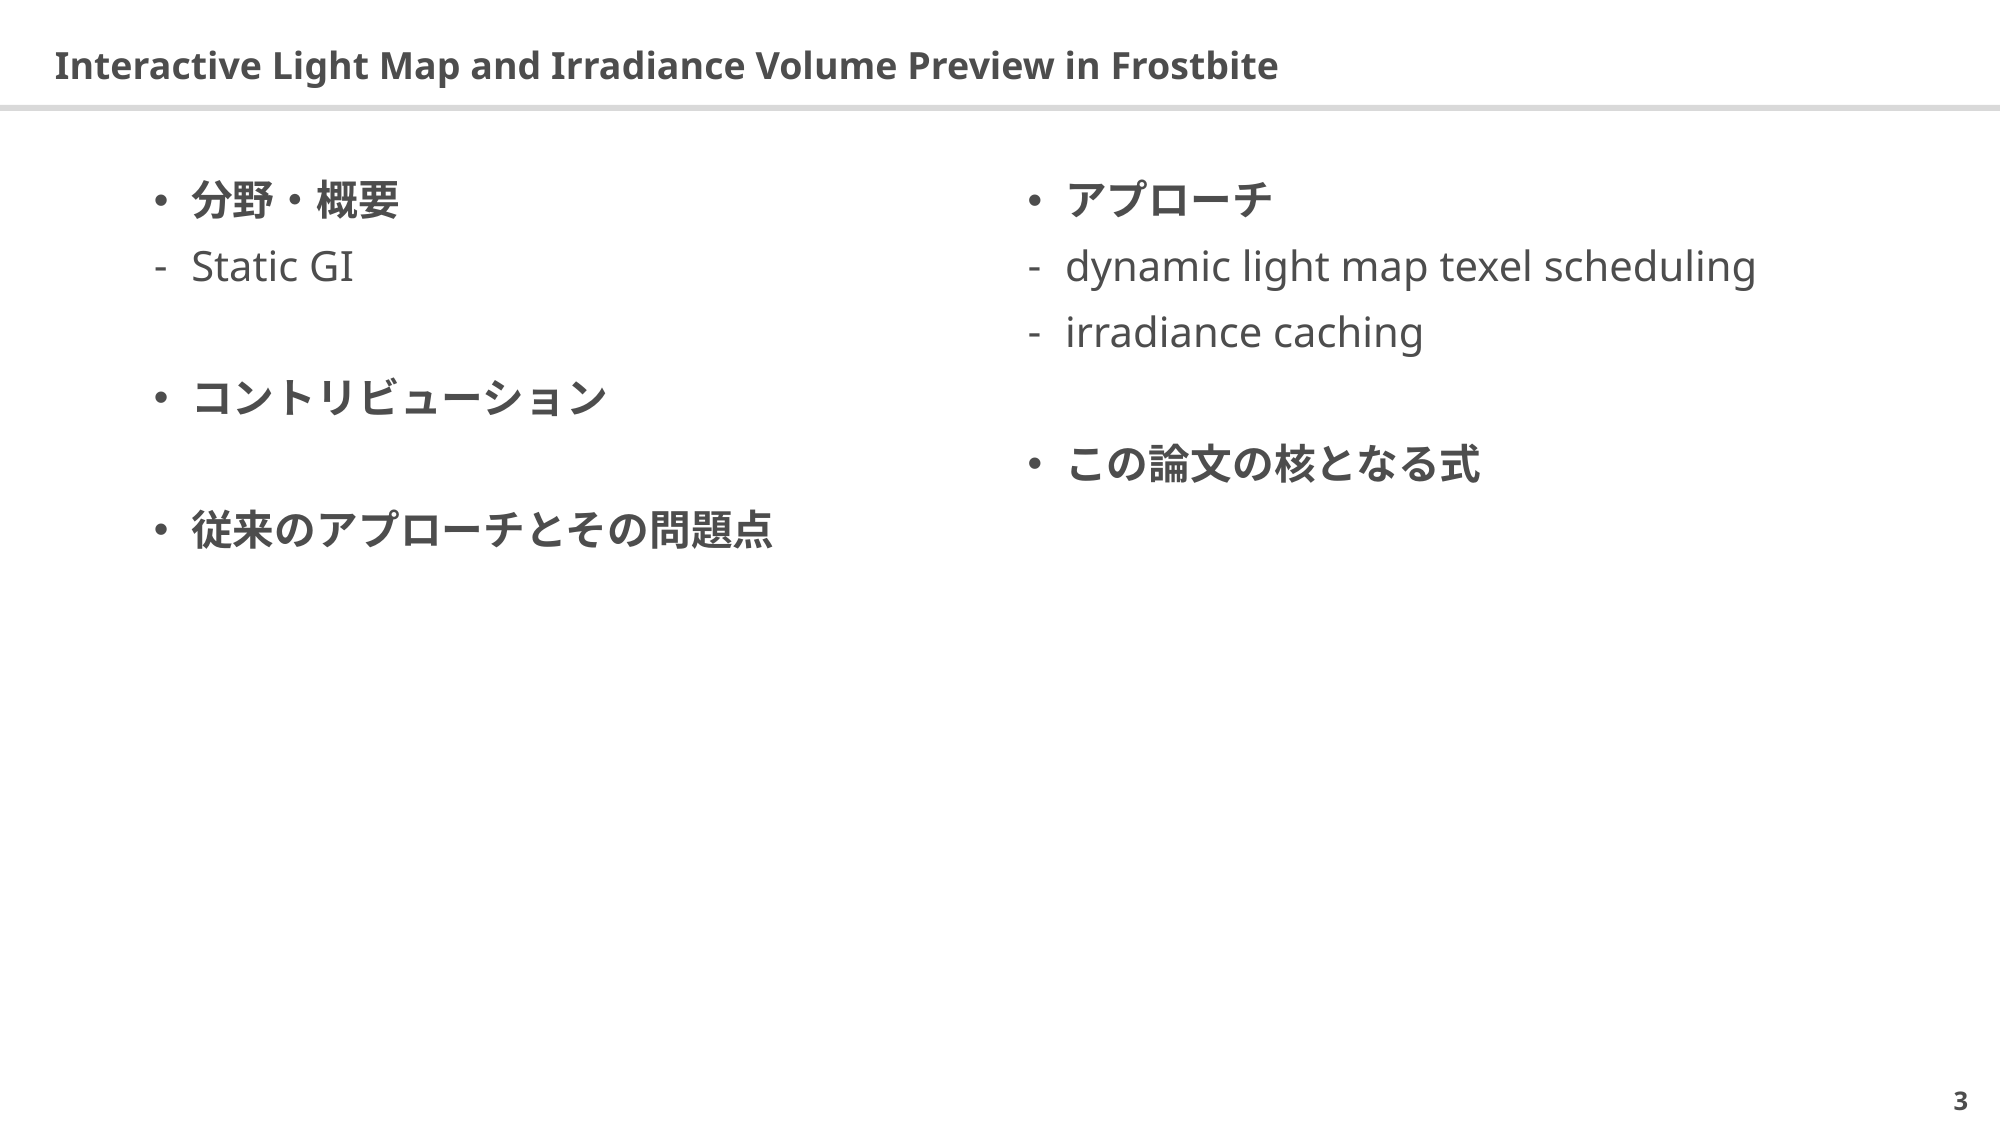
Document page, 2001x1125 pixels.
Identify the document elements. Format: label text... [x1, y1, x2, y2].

text_box アプローチ dynamic light map texel scheduling irradiance caching この論文の核となる式 [1012, 172, 1863, 1084]
slide_number 2 [1501, 1081, 1969, 1124]
title Interactive Light Map and Irradiance Volume Preview in Frostbite [55, 25, 1945, 90]
text_box 分野・概要 Static GI コントリビューション 従来のアプローチとその問題点 [138, 172, 989, 1084]
